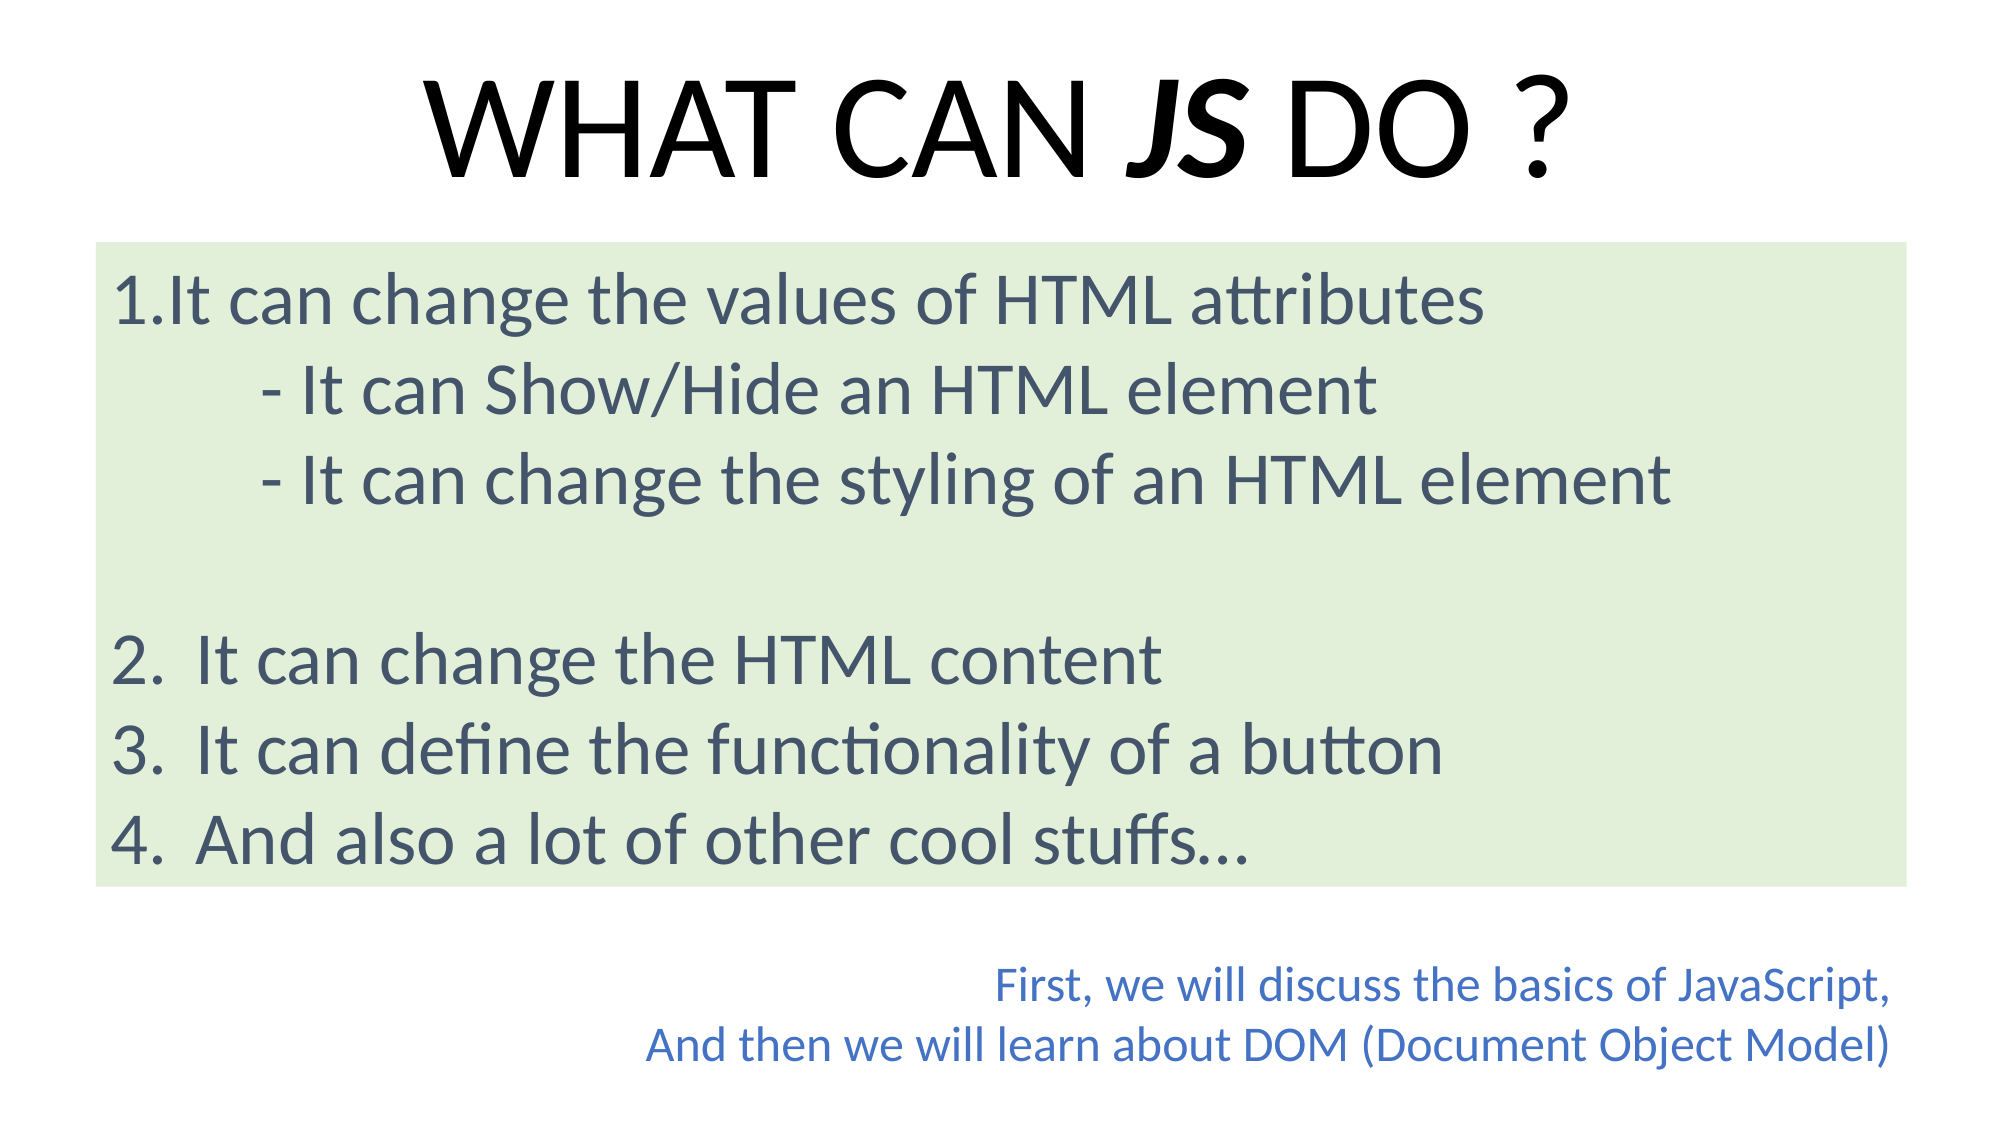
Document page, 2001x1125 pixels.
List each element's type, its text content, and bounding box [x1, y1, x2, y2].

text_box First, we will discuss the basics of JavaScript, And then we will learn about DOM (Document Object Model) [520, 943, 1907, 1079]
text_box It can change the values of HTML attributes - It can Show/Hide an HTML element - It can change the styling of an HTML element It can change the HTML content It can define the functionality of a button And also a lot of other cool stuffs… [95, 241, 1907, 887]
text_box WHAT CAN JS DO ? [407, 19, 1593, 215]
